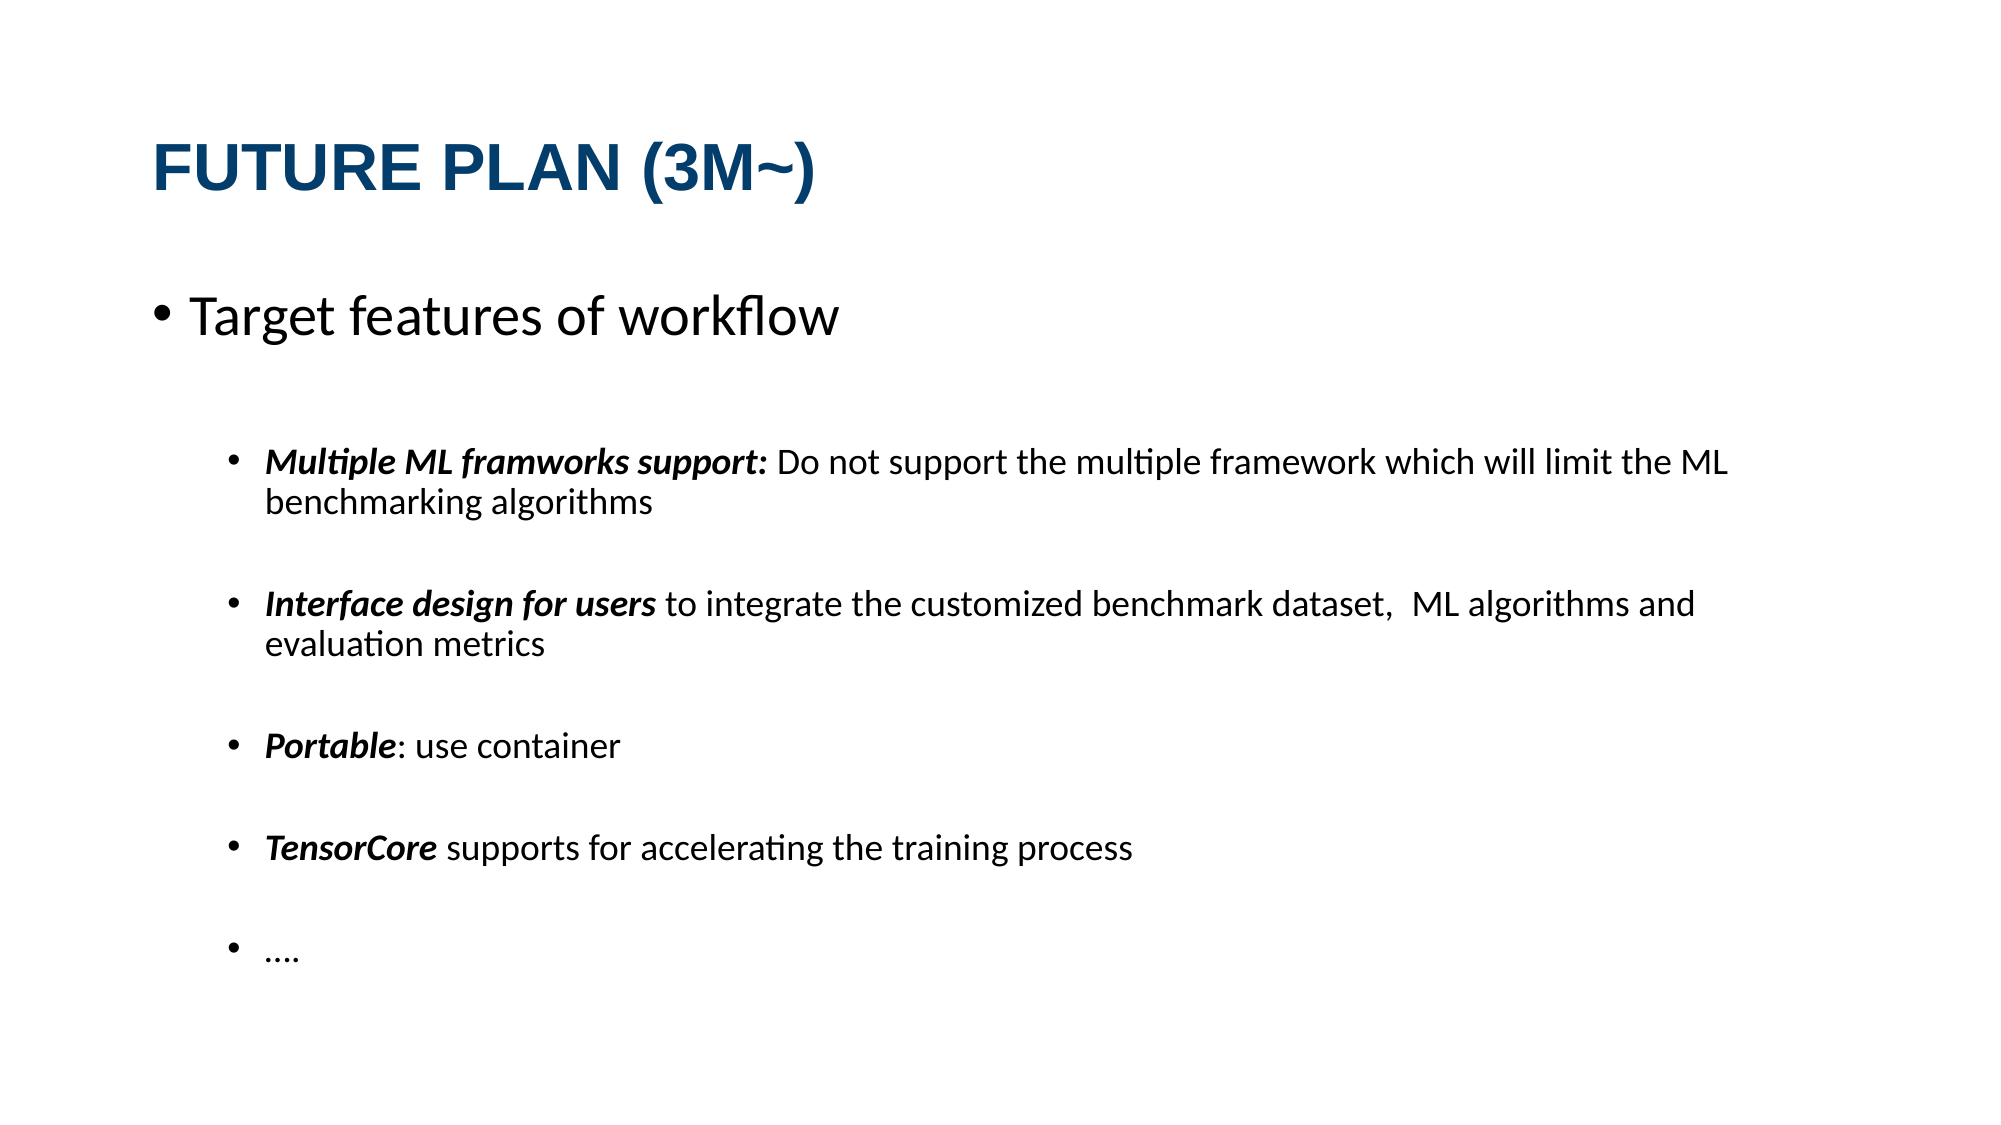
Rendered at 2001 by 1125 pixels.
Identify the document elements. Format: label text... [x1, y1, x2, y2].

list Target features of workflow Multiple ML framworks support: Do not support the multiple framework which will limit the ML benchmarking algorithms Interface design for users to integrate the customized benchmark dataset, ML algorithms and evaluation metrics Portable: use container TensorCore supports for accelerating the training process …. [137, 277, 1863, 992]
title Future plan (3M~) [137, 59, 1863, 277]
